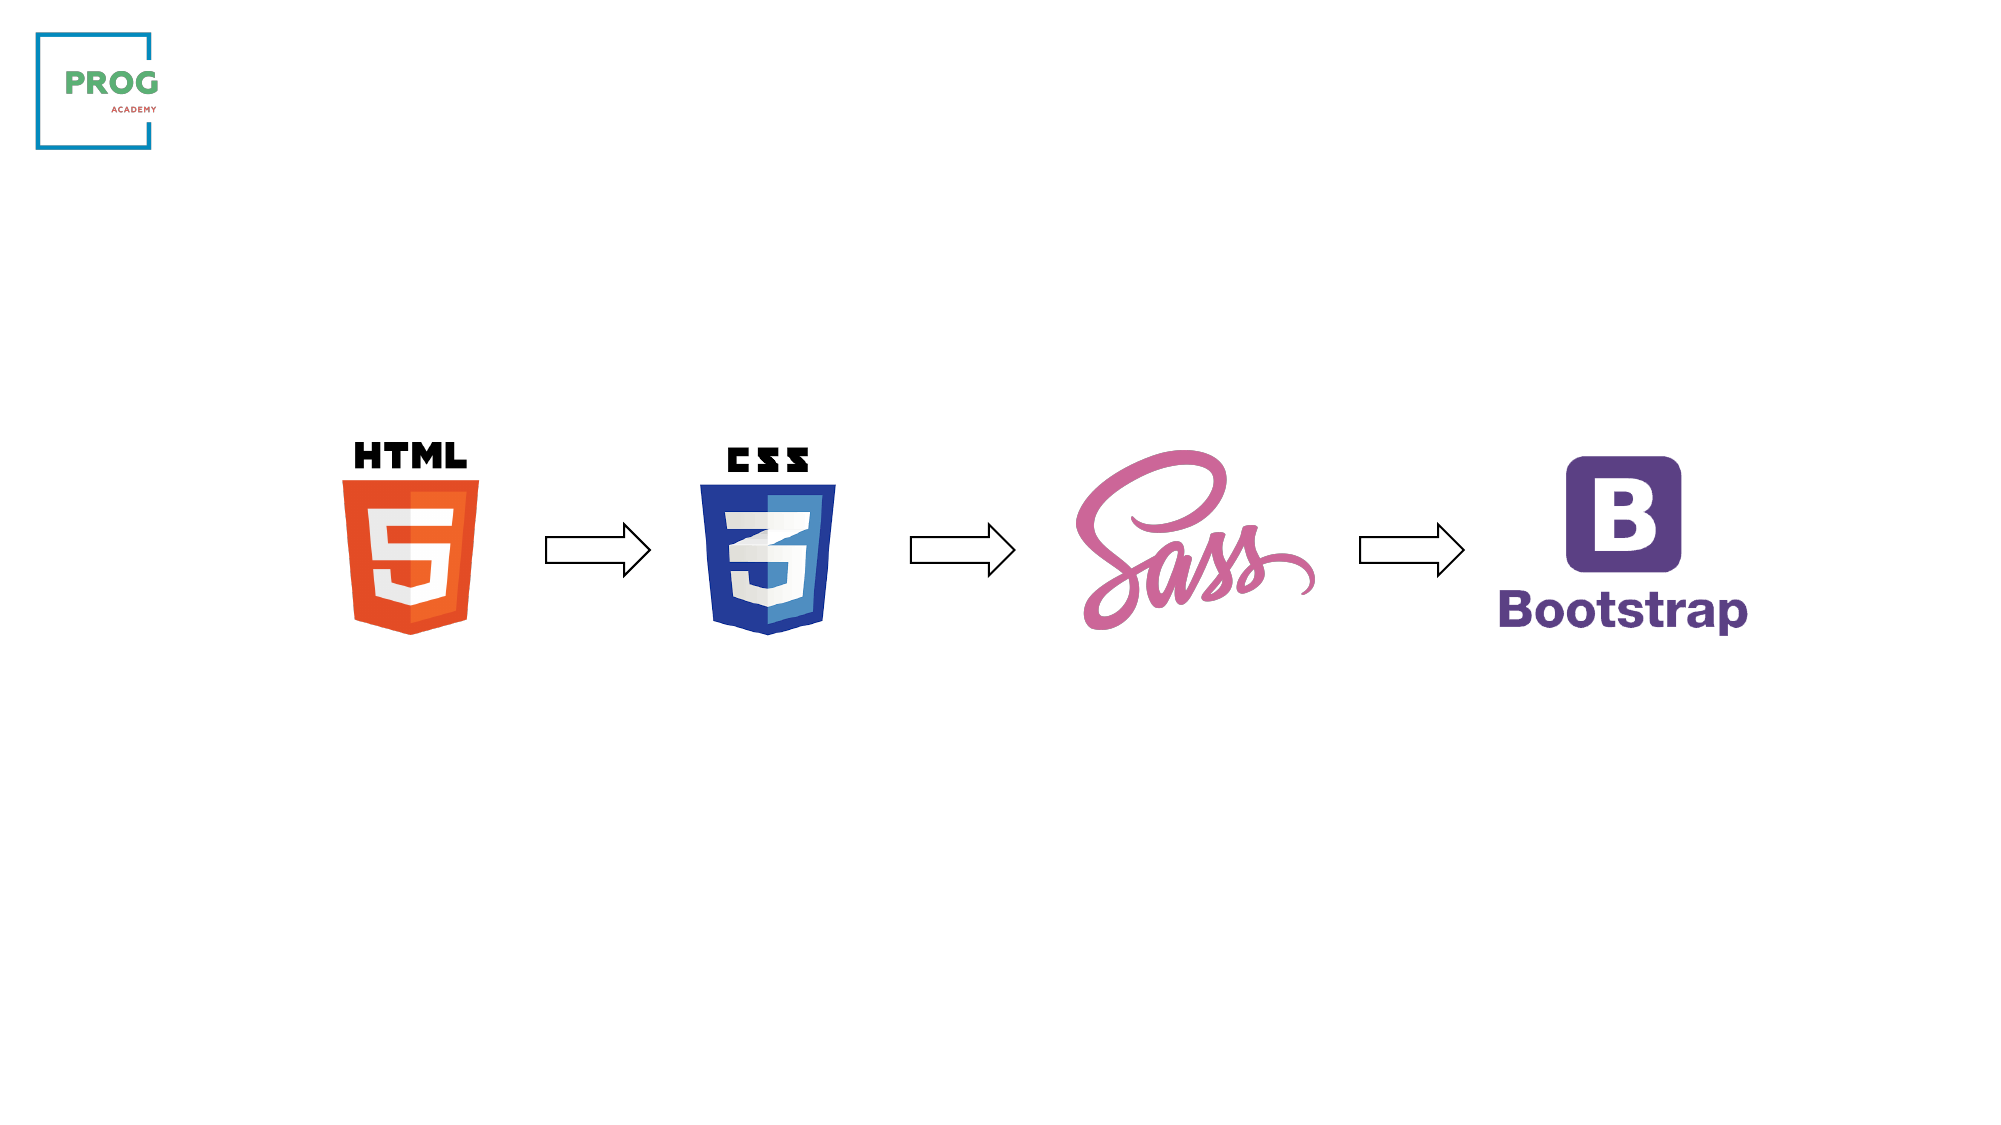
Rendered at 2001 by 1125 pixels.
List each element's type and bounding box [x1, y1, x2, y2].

picture [1494, 456, 1752, 636]
text_box [545, 521, 652, 579]
text_box [1359, 521, 1466, 579]
picture [35, 28, 158, 150]
picture [314, 442, 507, 635]
text_box [909, 521, 1016, 579]
picture [1076, 450, 1315, 630]
picture [668, 442, 867, 640]
